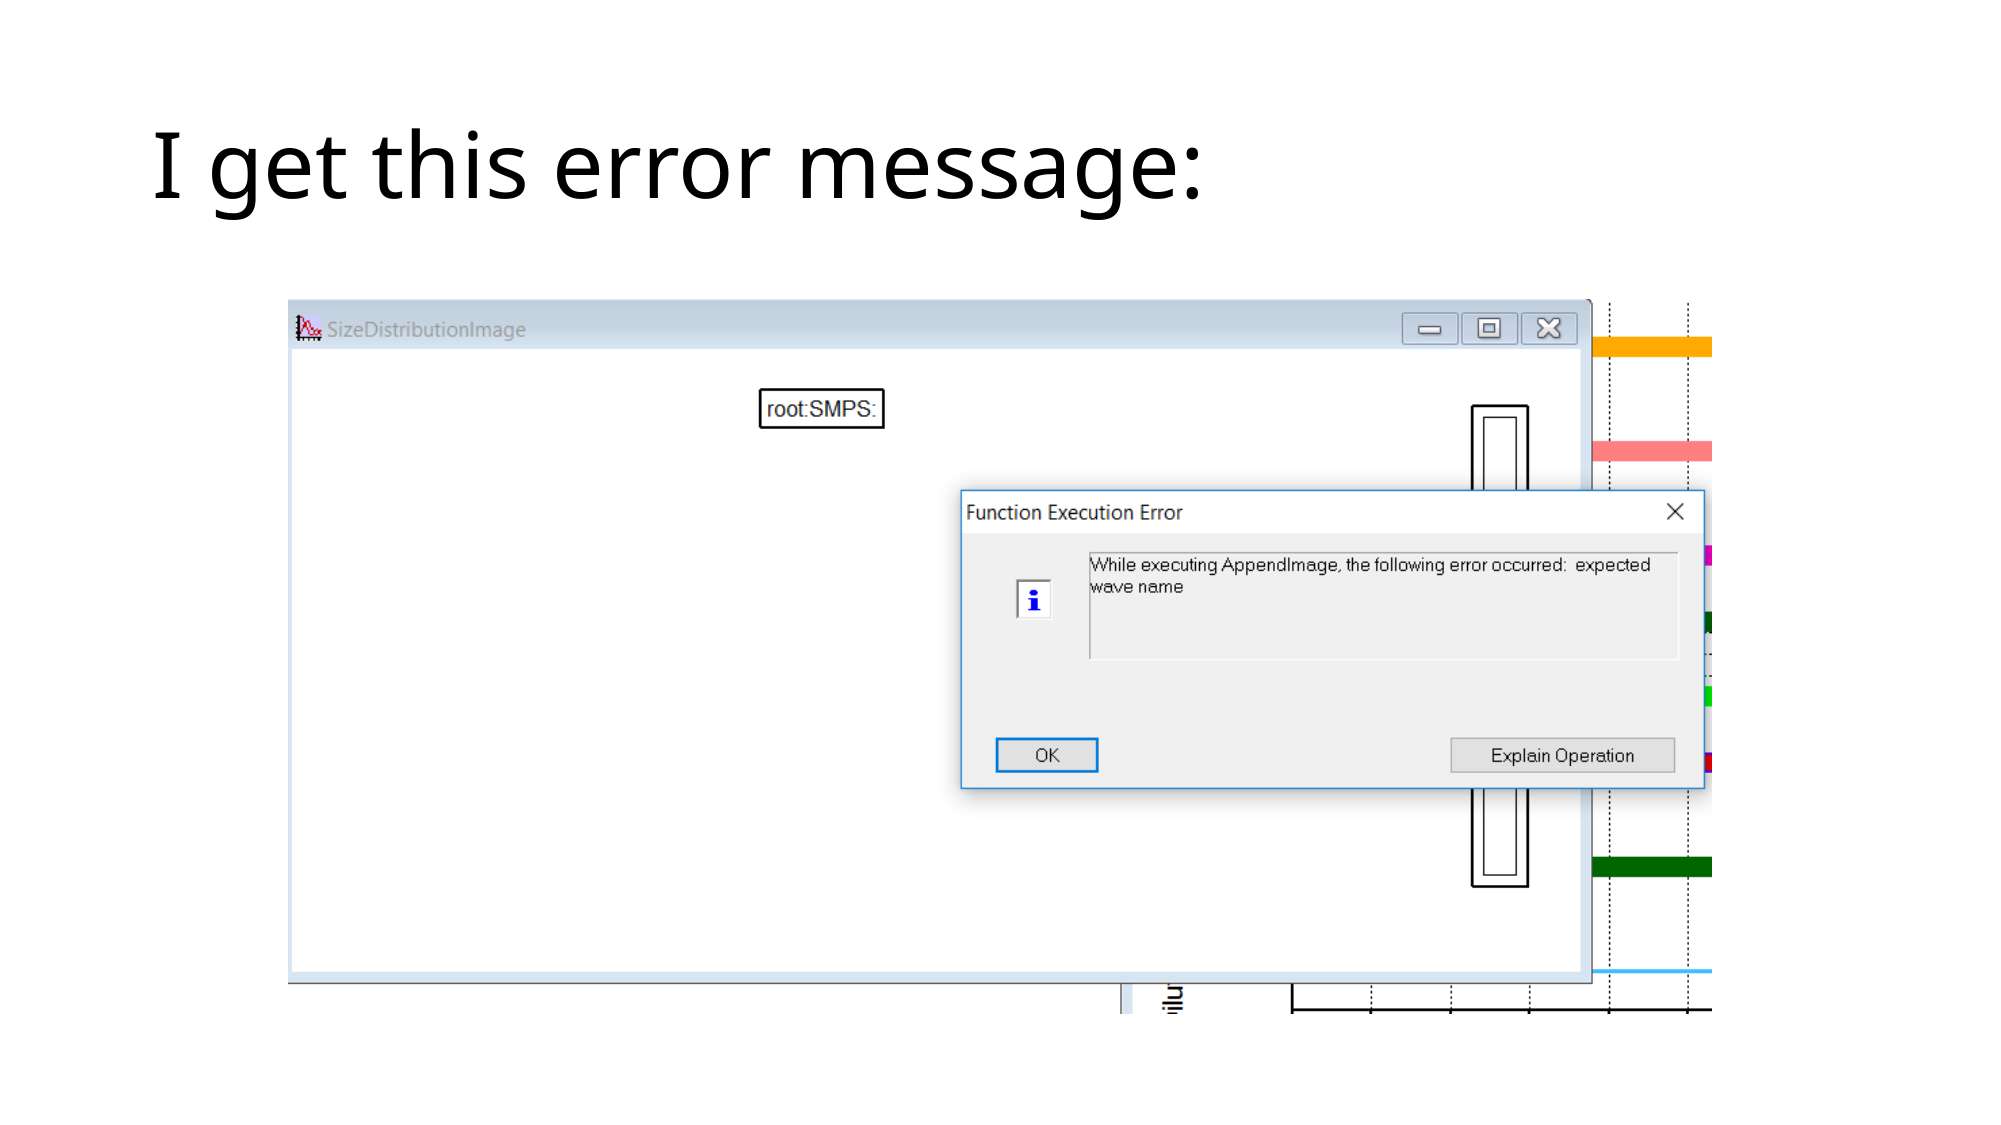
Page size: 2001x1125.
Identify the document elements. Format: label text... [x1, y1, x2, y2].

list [288, 299, 1712, 1014]
title I get this error message: [137, 59, 1863, 278]
